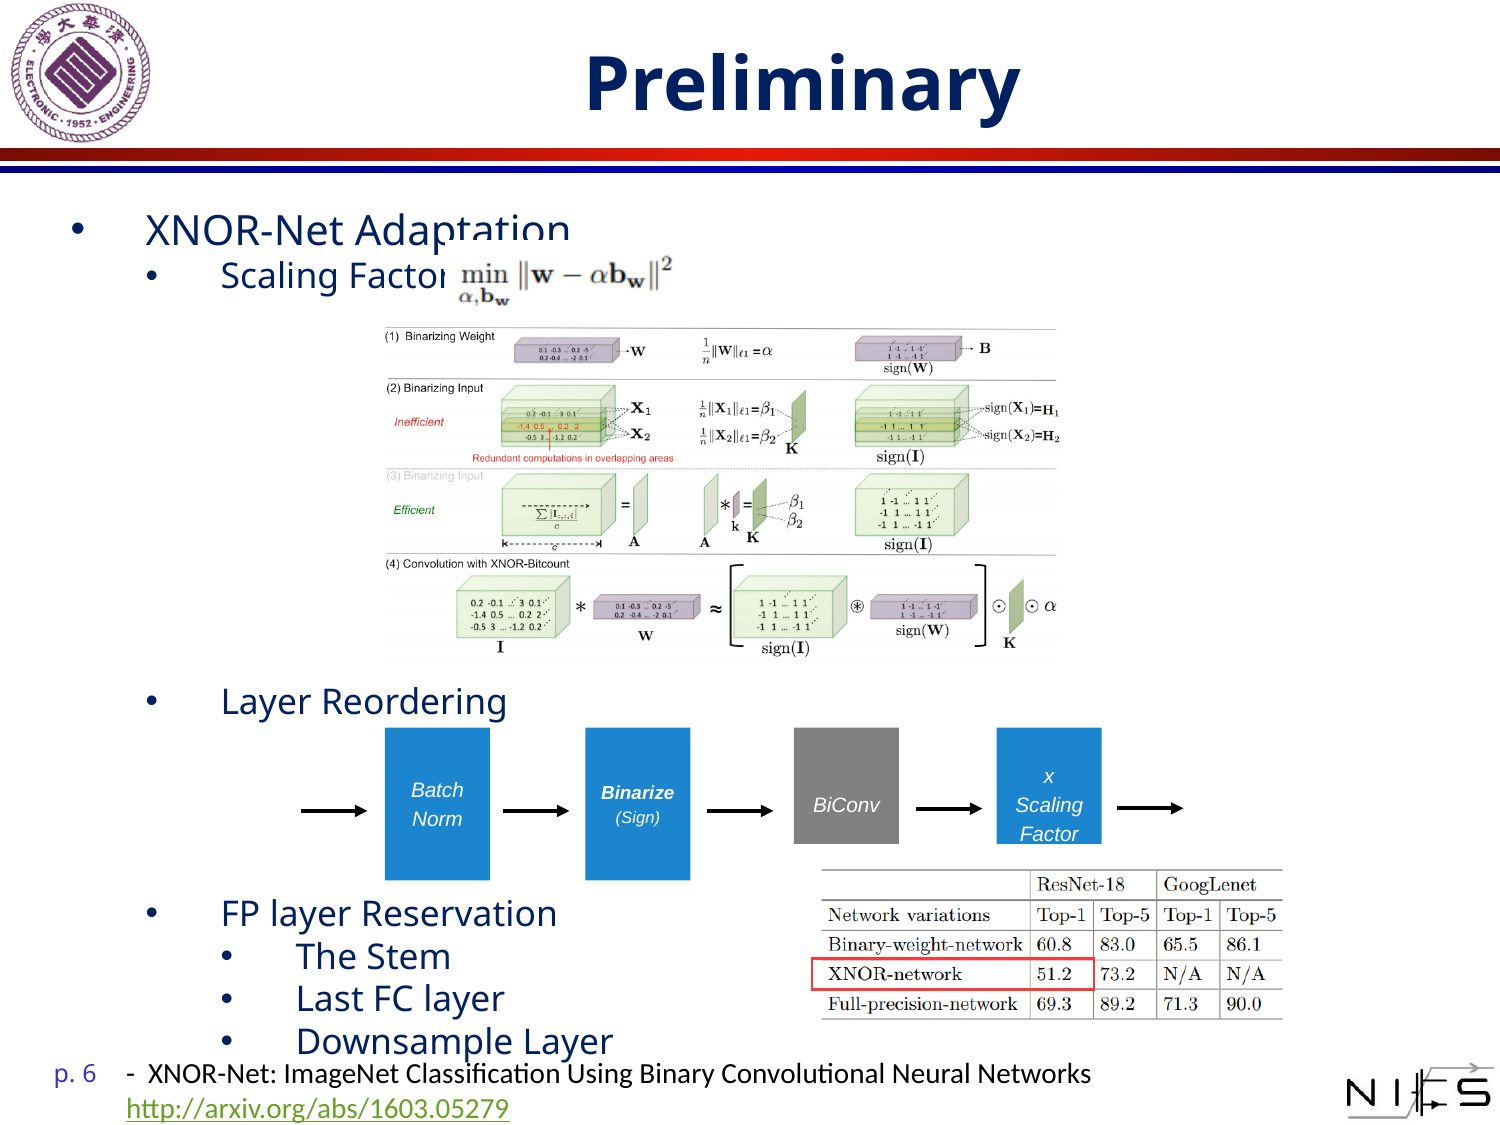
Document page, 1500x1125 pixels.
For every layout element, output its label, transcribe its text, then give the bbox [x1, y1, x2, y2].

text_box x Scaling Factor [996, 727, 1102, 843]
text_box - XNOR-Net: ImageNet Classification Using Binary Convolutional Neural Networks http://arxiv.org/abs/1603.05279 [111, 1046, 1389, 1125]
text_box XNOR-Net Adaptation Scaling Factors Layer Reordering FP layer Reservation The Stem Last FC layer Downsample Layer [55, 196, 1422, 1040]
picture [785, 844, 1318, 1039]
text_box BiConv [793, 727, 899, 843]
picture [365, 240, 1077, 666]
title Preliminary [158, 17, 1447, 143]
picture [1389, 1058, 1500, 1125]
slide_number p. 6 [0, 1049, 111, 1125]
picture [0, 0, 160, 148]
text_box Batch Norm [384, 727, 490, 881]
text_box Binarize (Sign) [585, 727, 691, 881]
